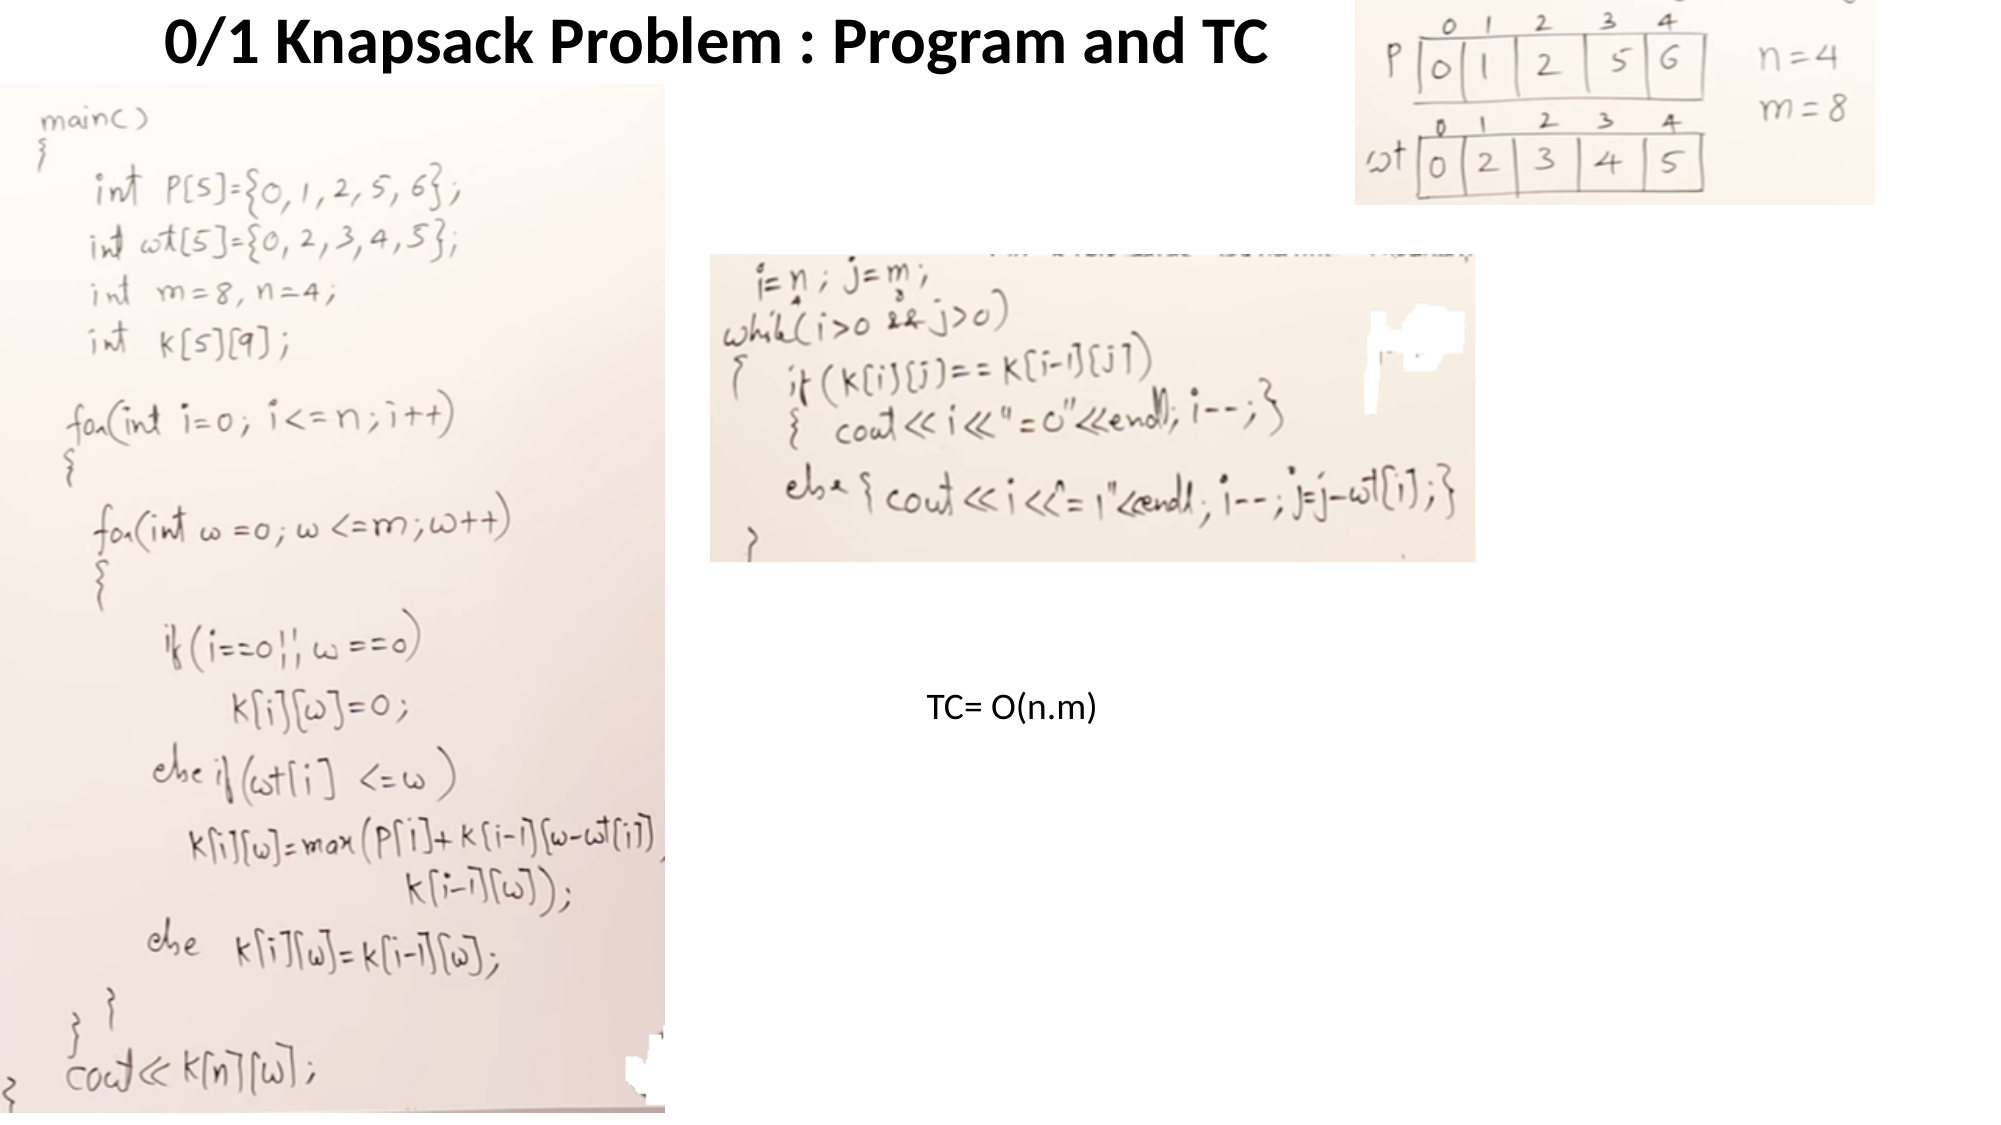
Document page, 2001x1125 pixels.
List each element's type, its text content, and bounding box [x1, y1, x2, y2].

picture [1355, 0, 1875, 205]
title 0/1 Knapsack Problem : Program and TC [149, 0, 1352, 85]
text_box TC= O(n.m) [911, 674, 1336, 735]
picture [0, 84, 665, 1113]
picture [710, 254, 1482, 565]
